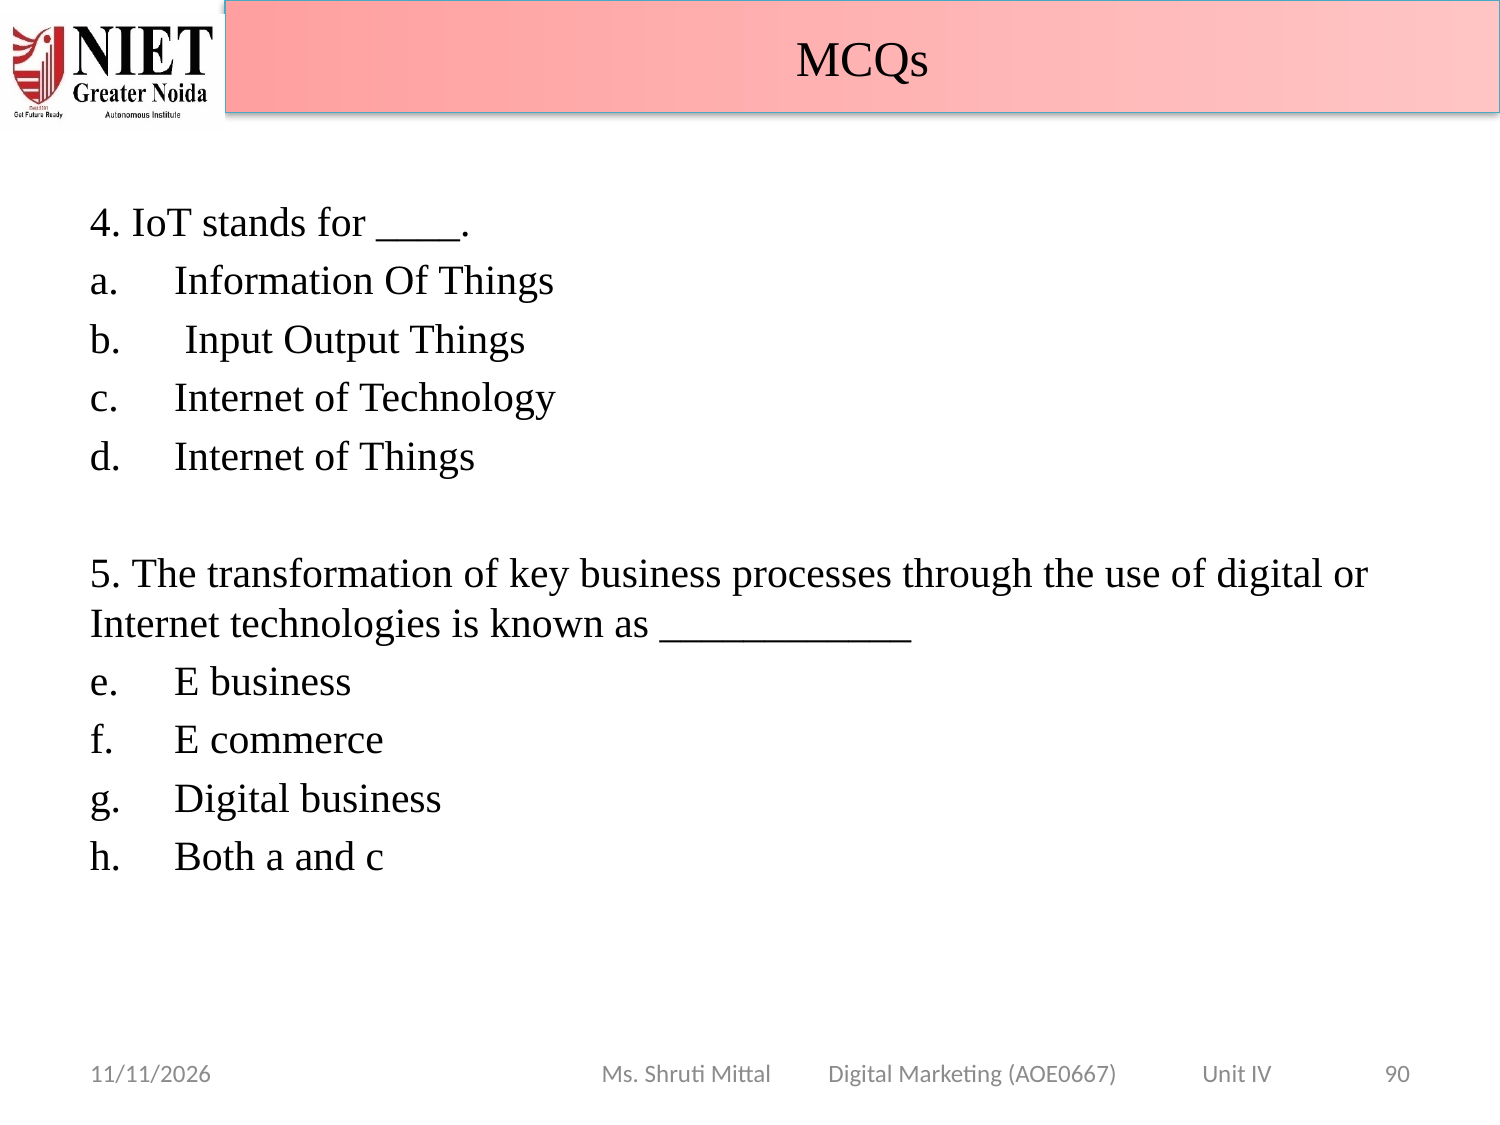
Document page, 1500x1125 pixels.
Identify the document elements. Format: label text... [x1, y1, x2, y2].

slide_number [75, 1042, 425, 1103]
slide_number 90 [1074, 1042, 1425, 1103]
picture [0, 13, 226, 131]
text_box MCQs [224, 0, 1500, 113]
text_box 4. IoT stands for ____. Information Of Things Input Output Things Internet of Technology Internet of Things 5. The transformation of key business processes through the use of digital or Internet technologies is known as ____________ E business E commerce Digital business Both a and c [74, 187, 1425, 975]
footer Ms. Shruti Mittal Digital Marketing (AOE0667) Unit IV [512, 1042, 1074, 1103]
